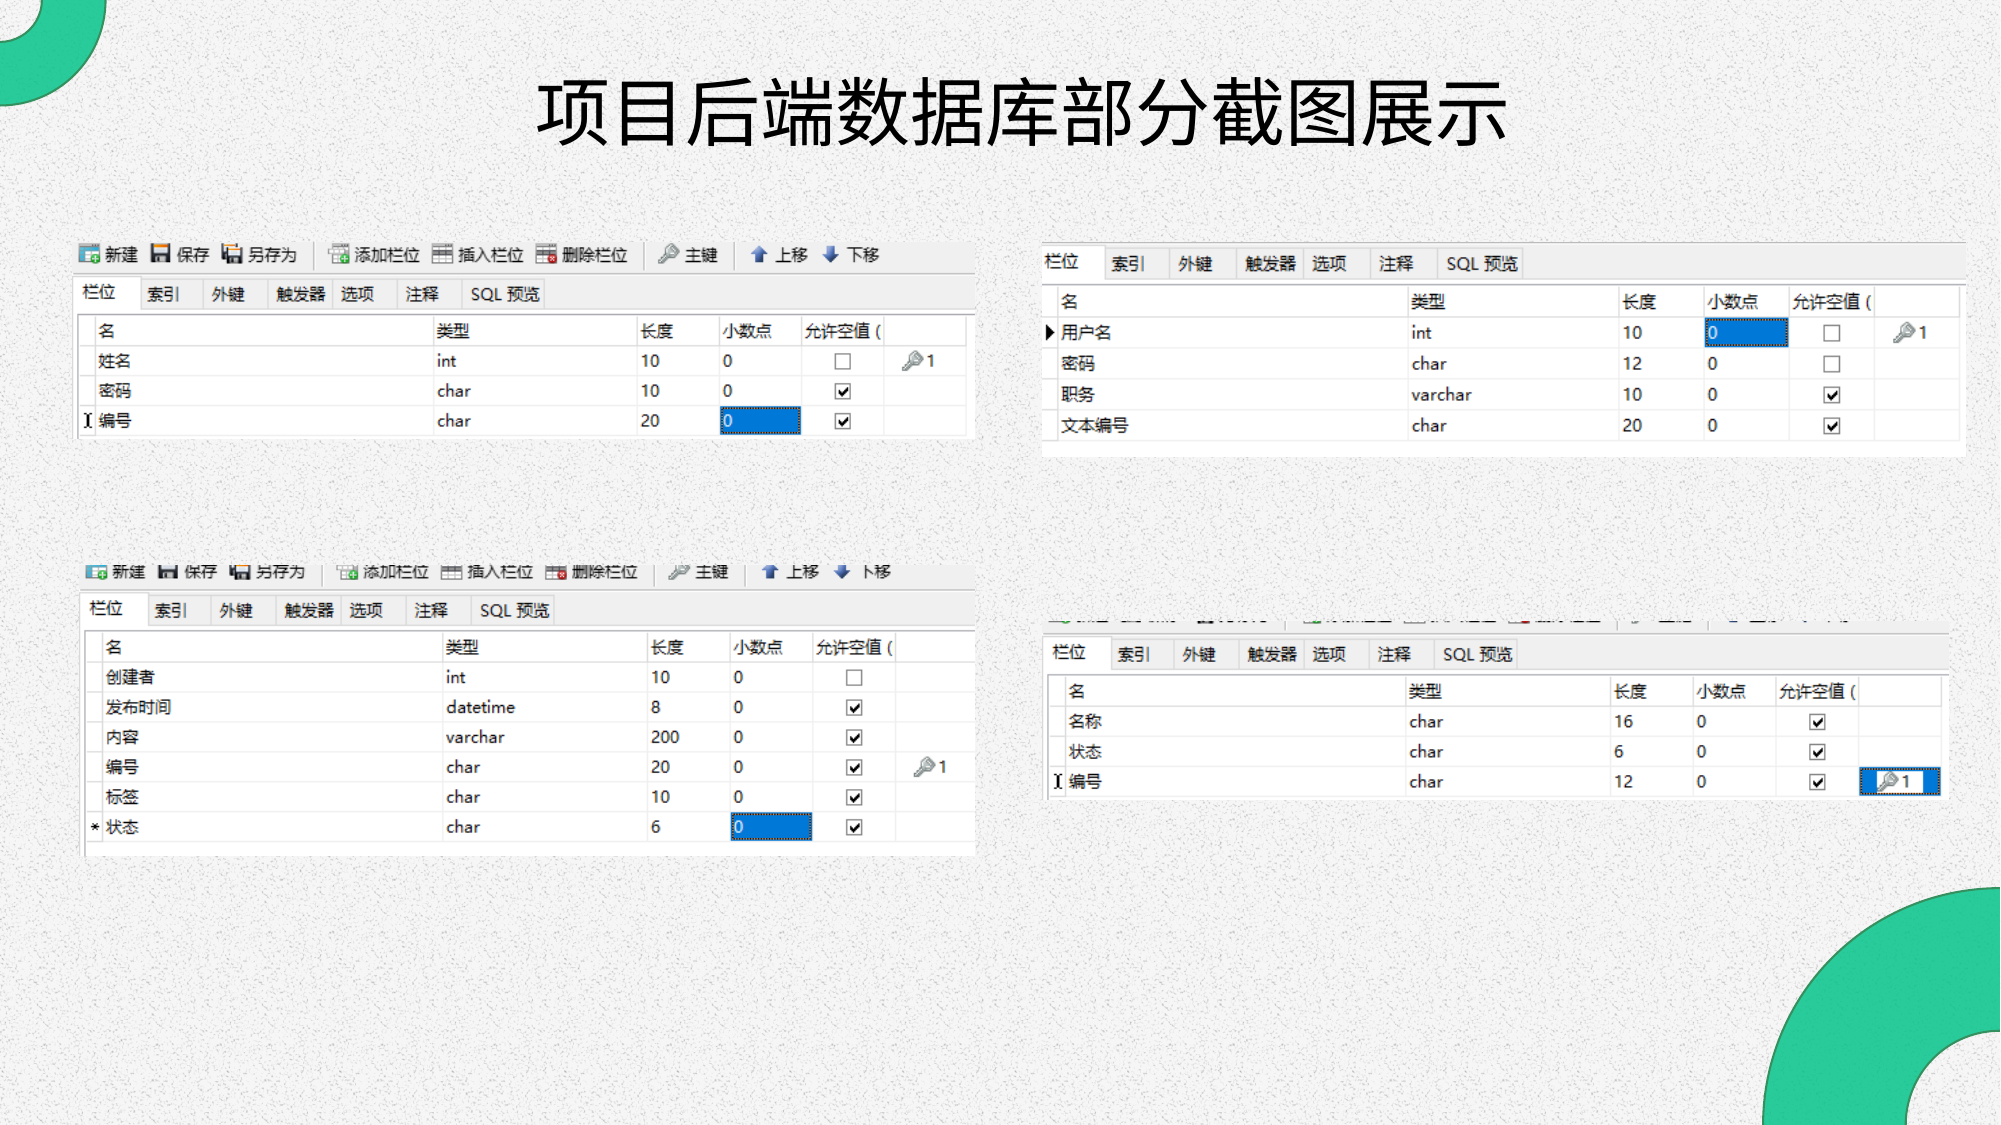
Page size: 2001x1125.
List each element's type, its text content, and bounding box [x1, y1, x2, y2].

picture [72, 242, 975, 439]
text_box [0, 0, 107, 107]
picture [1042, 242, 1966, 457]
picture [79, 565, 975, 856]
text_box [1762, 887, 2000, 1125]
text_box [0, 0, 2000, 1125]
text_box 项目后端数据库部分截图展示 [520, 58, 1526, 163]
picture [1042, 621, 1949, 800]
